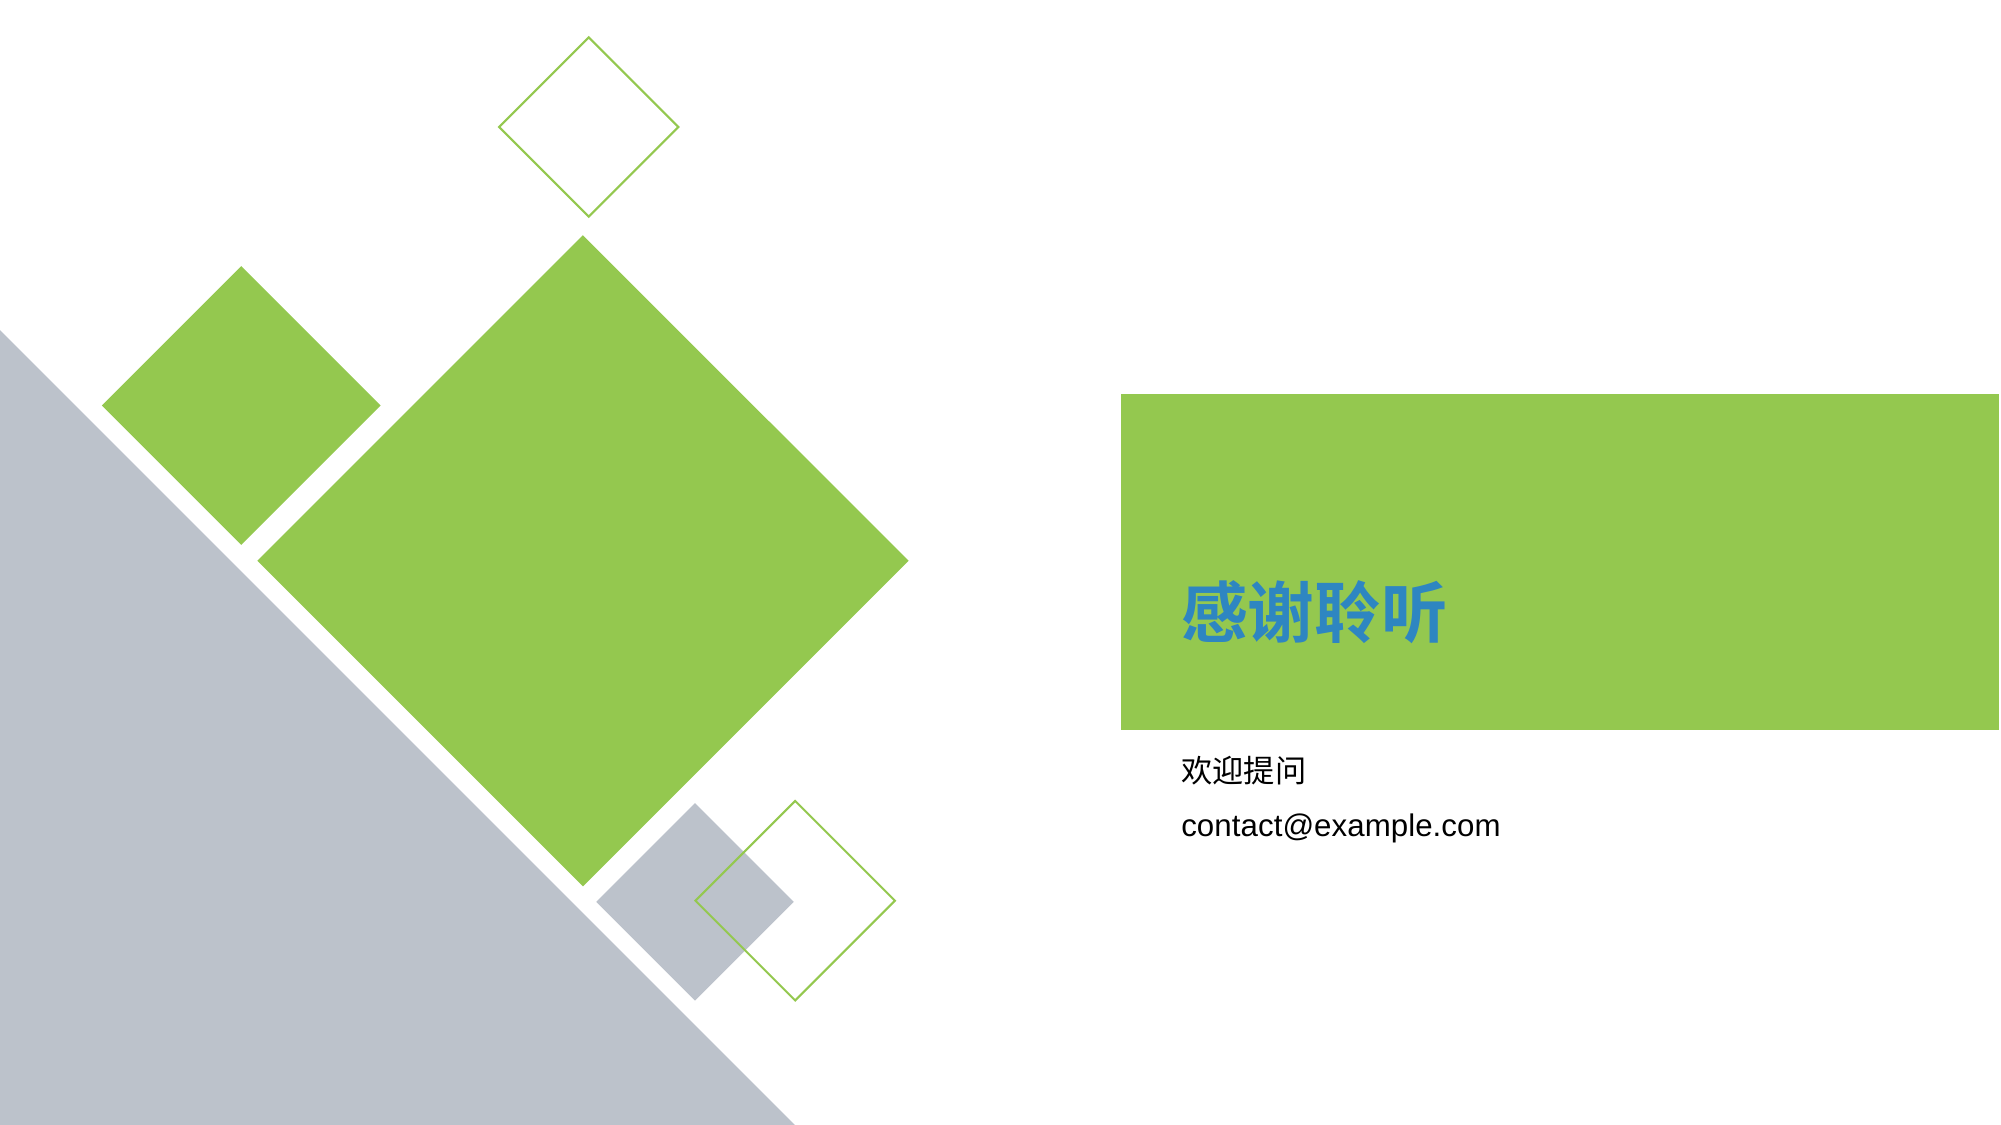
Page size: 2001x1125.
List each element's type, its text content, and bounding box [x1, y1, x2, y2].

title 感谢聆听 [1166, 393, 1899, 660]
list 欢迎提问 contact@example.com [1166, 775, 1899, 824]
